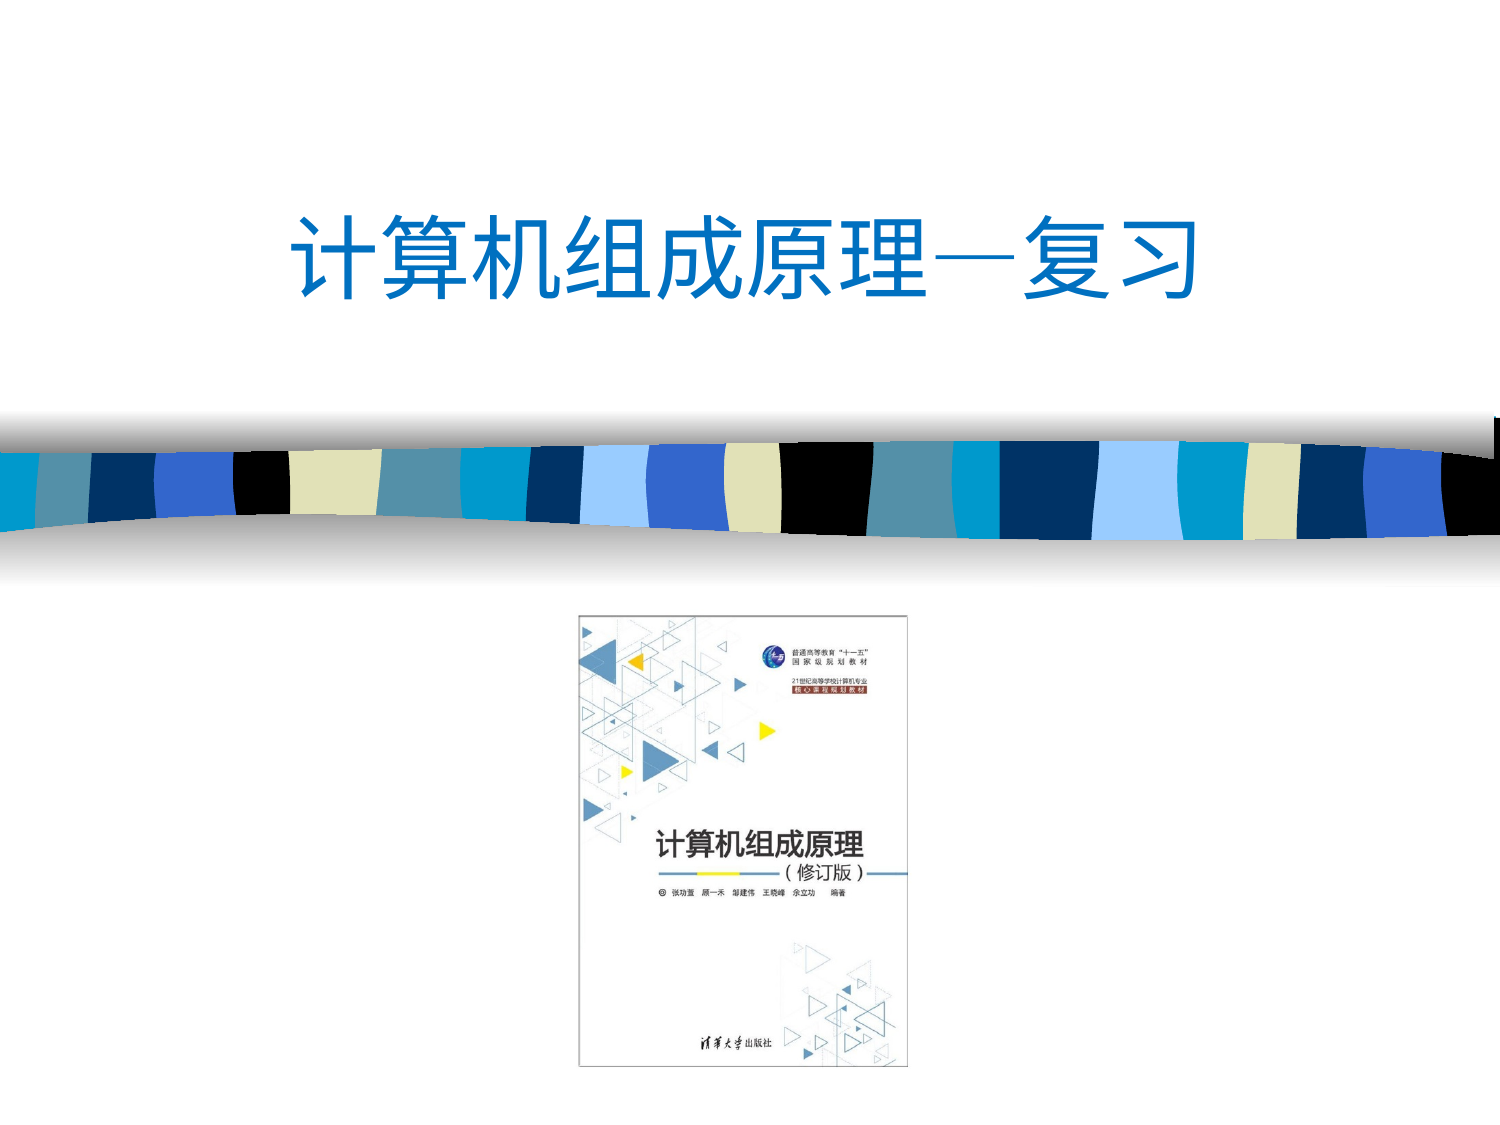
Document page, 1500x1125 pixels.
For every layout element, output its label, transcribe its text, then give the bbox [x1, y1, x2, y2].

picture [572, 609, 914, 1073]
title 计算机组成原理—复习 [192, 162, 1301, 351]
